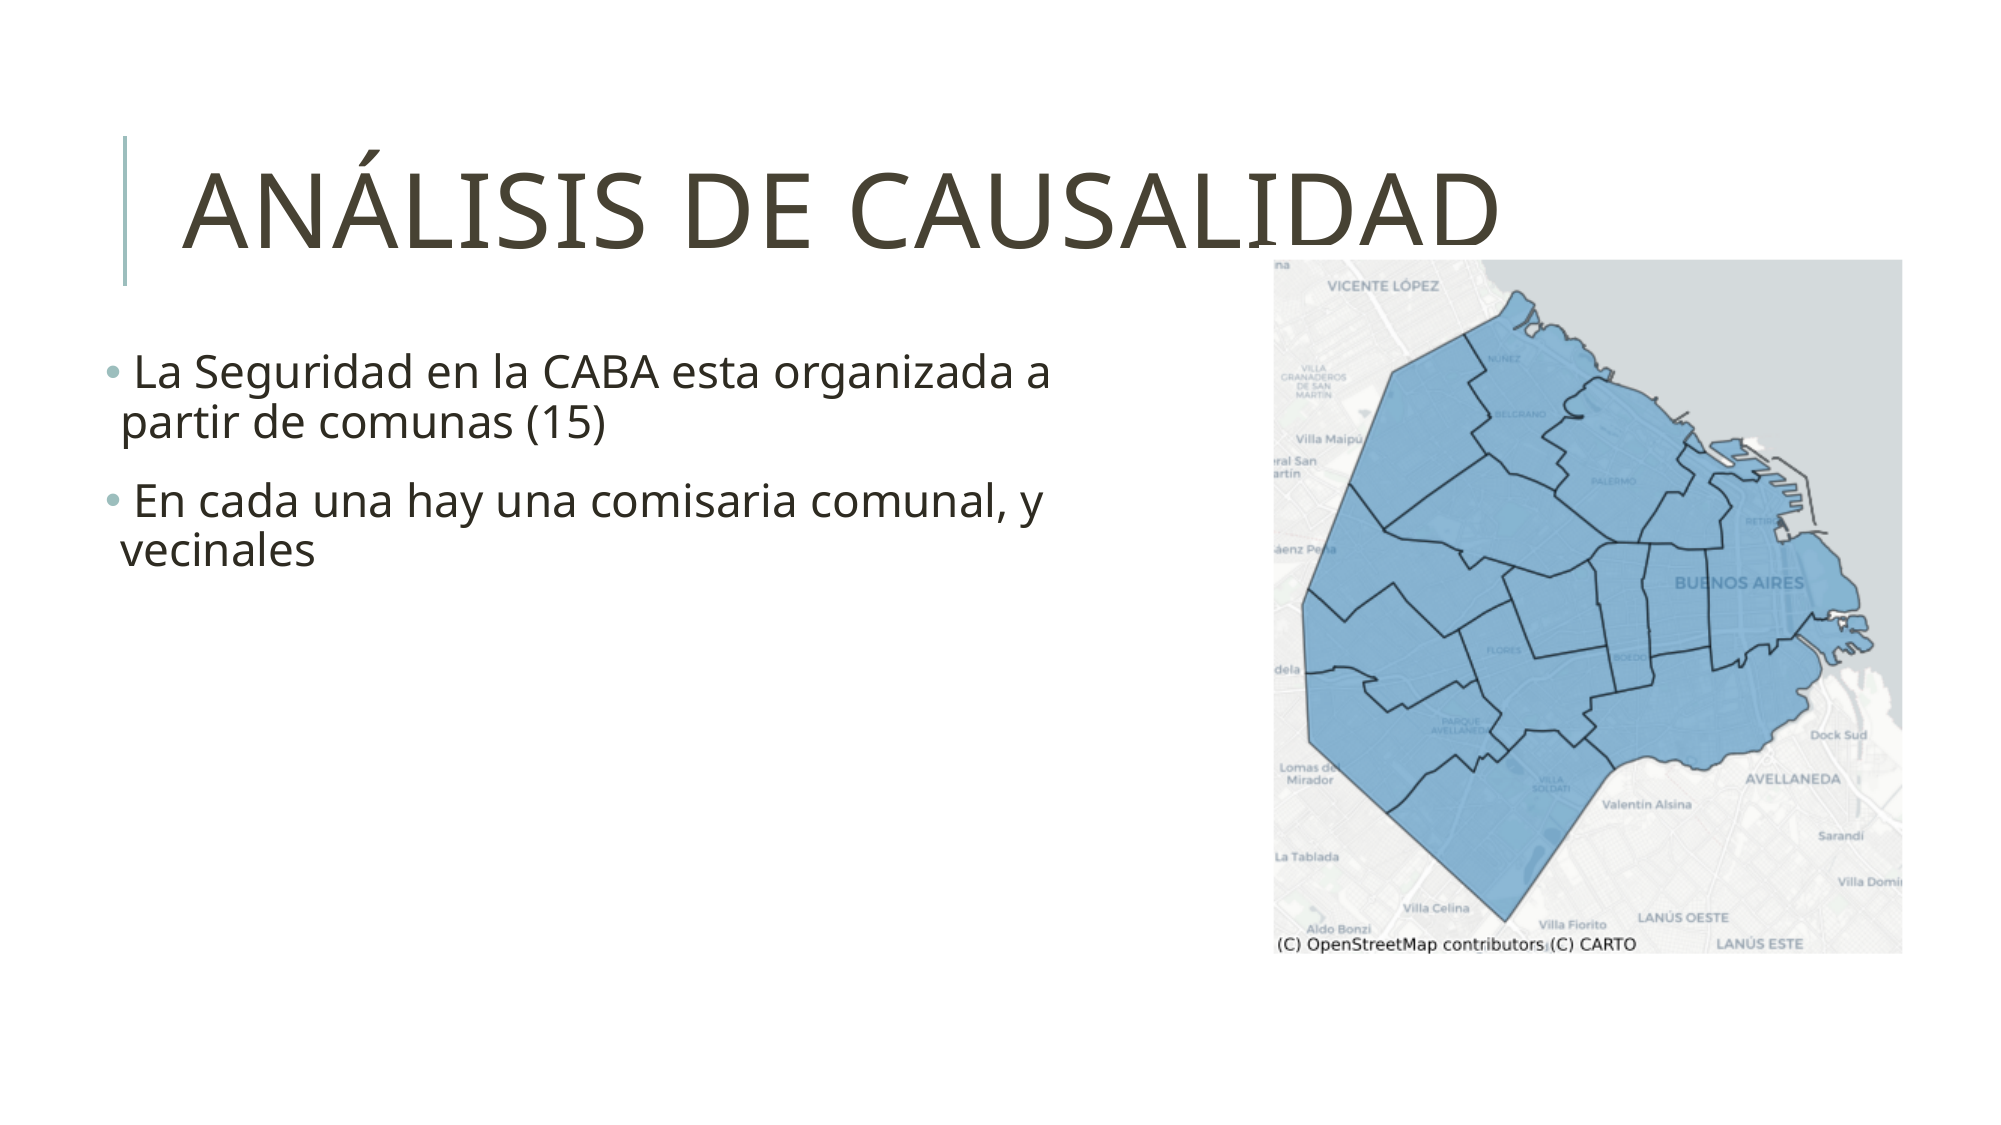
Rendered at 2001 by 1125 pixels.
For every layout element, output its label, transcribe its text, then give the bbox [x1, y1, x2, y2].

title Análisis de causalidad [168, 96, 1763, 342]
list La Seguridad en la CABA esta organizada a partir de comunas (15) En cada una hay una comisaria comunal, y vecinales [97, 341, 1125, 1002]
picture [1259, 244, 1916, 969]
